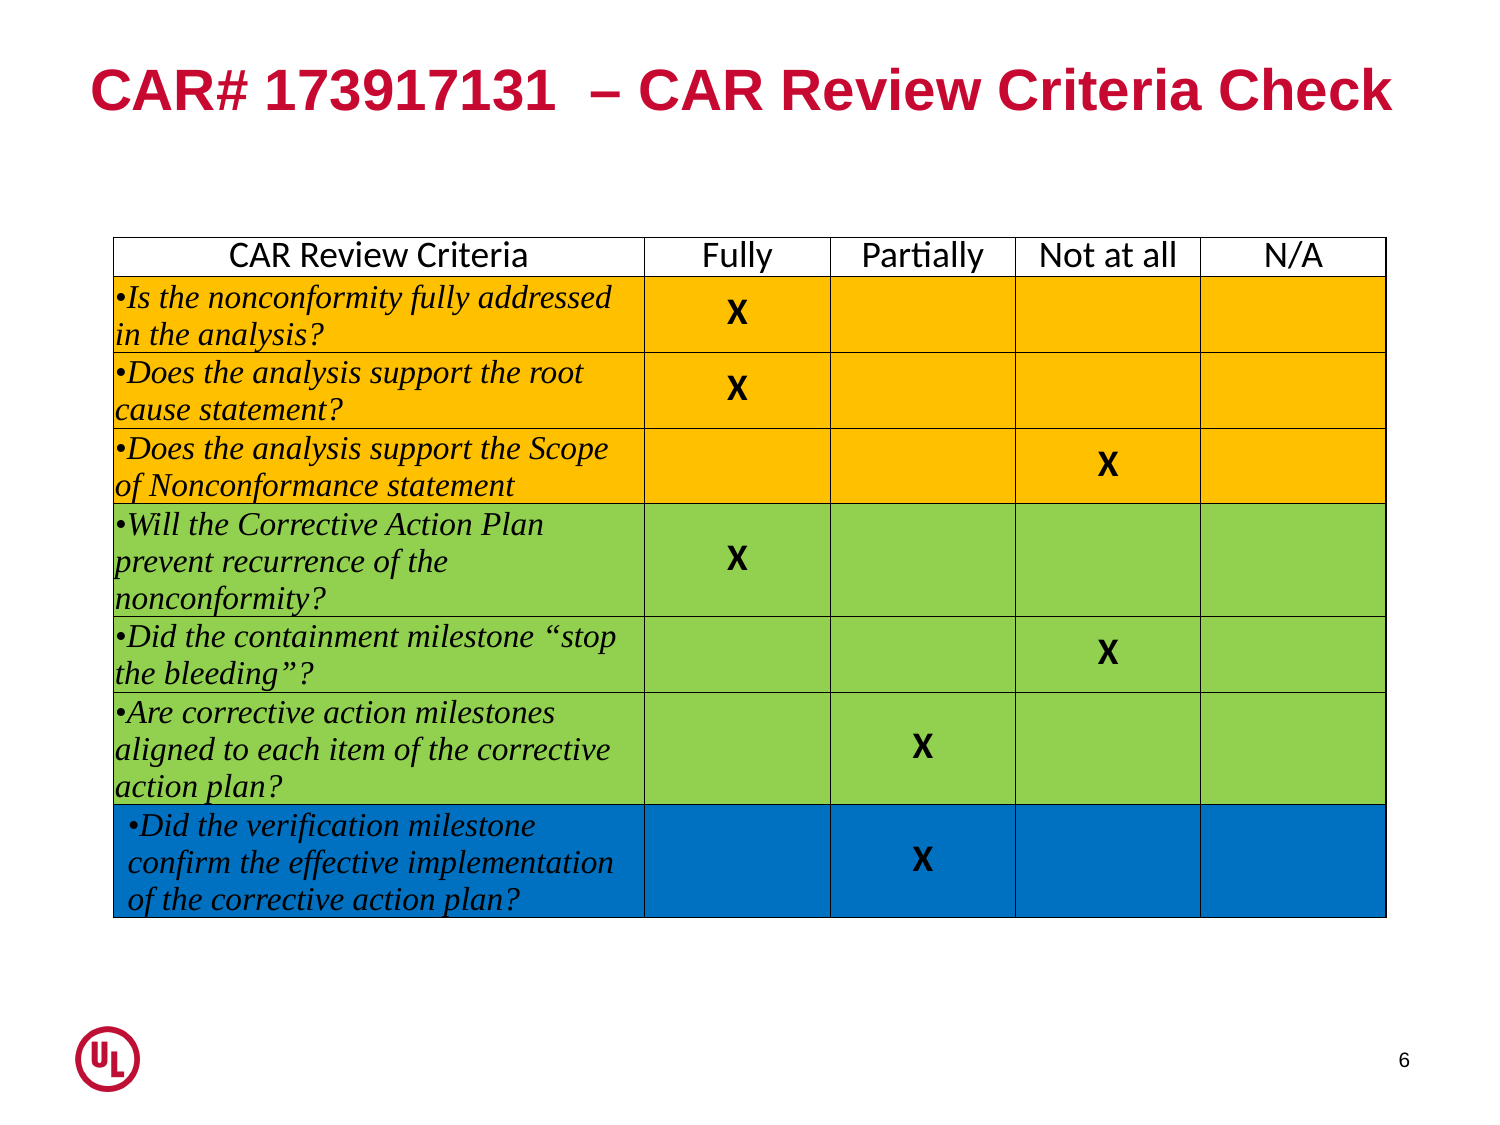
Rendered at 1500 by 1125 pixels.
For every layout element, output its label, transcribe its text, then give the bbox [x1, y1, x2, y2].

slide_number 6 [1319, 1029, 1425, 1090]
table_cell [1201, 805, 1385, 917]
table_header Fully [645, 238, 830, 276]
table_cell [1201, 504, 1385, 616]
table_cell [645, 429, 830, 503]
table_cell [1016, 693, 1200, 804]
table_cell •Did the verification milestone confirm the effective implementation of the corrective action plan? [114, 805, 644, 917]
table_cell [831, 277, 1015, 352]
table_cell •Does the analysis support the Scope of Nonconformance statement [114, 429, 644, 503]
table_cell •Did the containment milestone “stop the bleeding”? [114, 617, 644, 692]
table_cell [831, 617, 1015, 692]
table_cell X [645, 353, 830, 428]
table_cell [1016, 805, 1200, 917]
table_cell [1016, 277, 1200, 352]
table_cell [1201, 617, 1385, 692]
table_cell X [831, 693, 1015, 804]
table_header N/A [1201, 238, 1385, 276]
table_cell [831, 429, 1015, 503]
table_cell [1201, 353, 1385, 428]
table_cell X [645, 504, 830, 616]
table_cell X [1016, 617, 1200, 692]
table_cell [1016, 504, 1200, 616]
table_cell [645, 693, 830, 804]
table_cell [1201, 429, 1385, 503]
table_cell X [645, 277, 830, 352]
table_cell •Is the nonconformity fully addressed in the analysis? [114, 277, 644, 352]
table_cell [645, 617, 830, 692]
table_cell [831, 353, 1015, 428]
title CAR# 173917131 – CAR Review Criteria Check [75, 45, 1425, 233]
table_cell •Will the Corrective Action Plan prevent recurrence of the nonconformity? [114, 504, 644, 616]
table_cell •Does the analysis support the root cause statement? [114, 353, 644, 428]
table_cell [1201, 693, 1385, 804]
table_cell •Are corrective action milestones aligned to each item of the corrective action plan? [114, 693, 644, 804]
table_cell X [831, 805, 1015, 917]
table_header Not at all [1016, 238, 1200, 276]
table_header Partially [831, 238, 1015, 276]
table_cell [1016, 353, 1200, 428]
table_cell [645, 805, 830, 917]
table_header CAR Review Criteria [114, 238, 644, 276]
table_cell [1201, 277, 1385, 352]
table_cell X [1016, 429, 1200, 503]
picture [75, 1026, 140, 1092]
table_cell [831, 504, 1015, 616]
